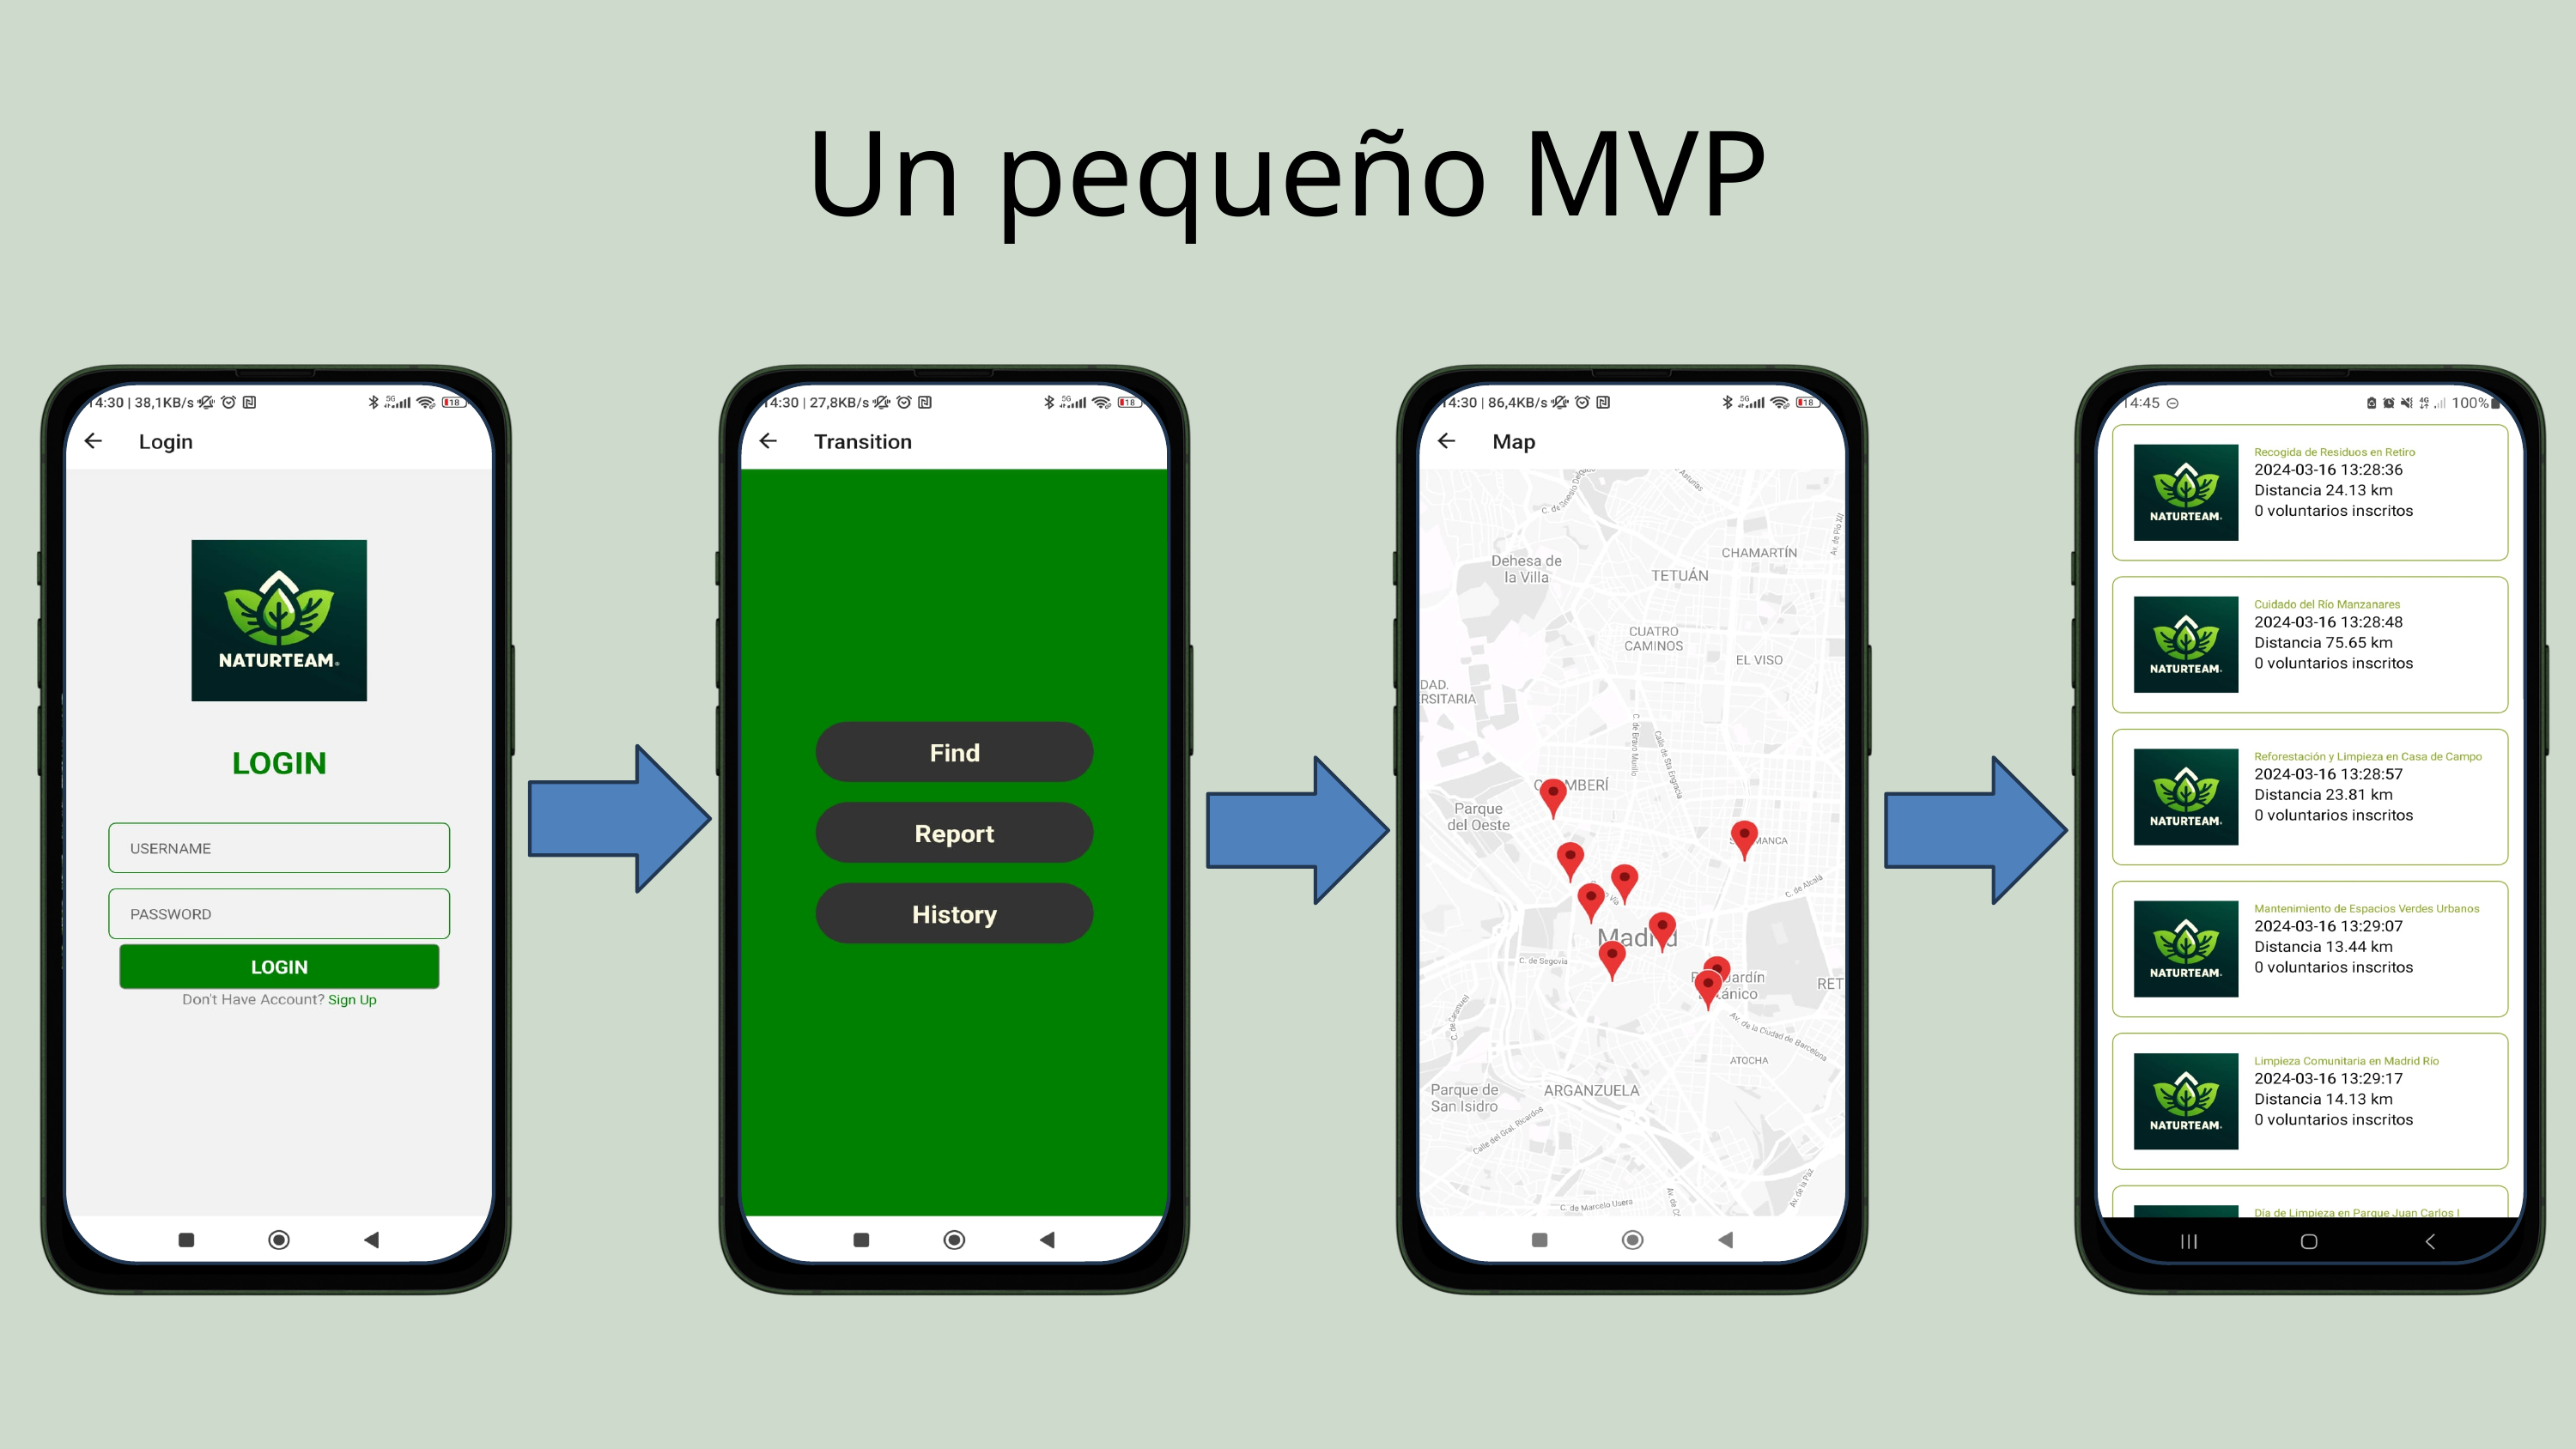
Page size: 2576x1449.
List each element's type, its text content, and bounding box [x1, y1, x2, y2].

text_box Un pequeño MVP [733, 108, 1843, 239]
text_box [2066, 359, 2555, 1301]
text_box [710, 359, 1199, 1301]
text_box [32, 359, 520, 1302]
text_box [1206, 755, 1391, 906]
text_box [738, 381, 1171, 1265]
text_box [527, 743, 713, 894]
text_box [1884, 755, 2069, 906]
text_box [2093, 381, 2527, 1265]
text_box [1416, 381, 1850, 1265]
text_box [1388, 359, 1877, 1301]
